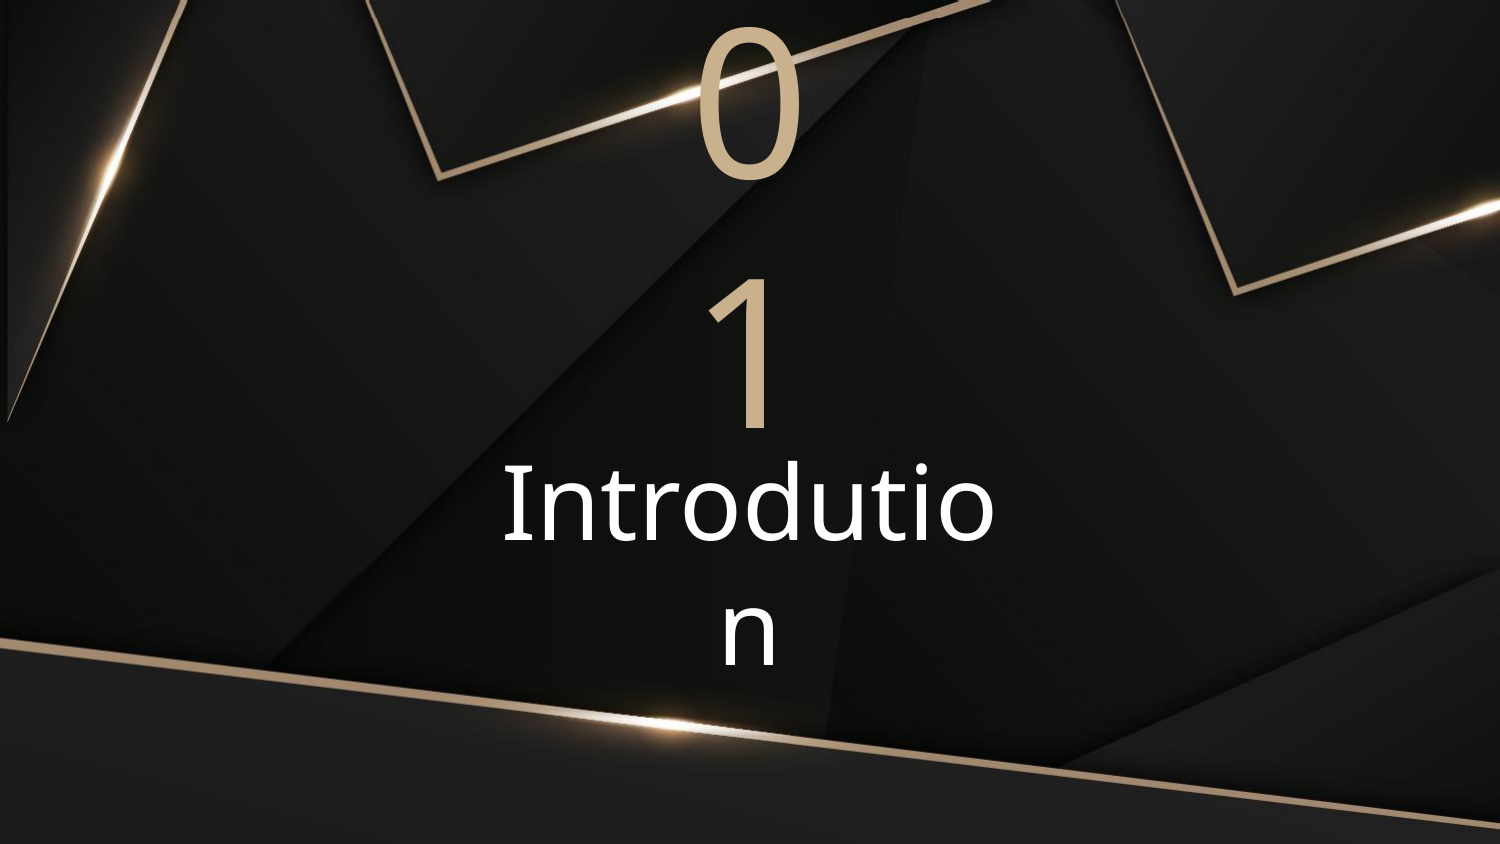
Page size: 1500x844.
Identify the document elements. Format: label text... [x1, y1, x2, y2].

picture [0, 0, 1500, 844]
title 01 [622, 216, 878, 486]
title Introdution [457, 421, 1043, 587]
